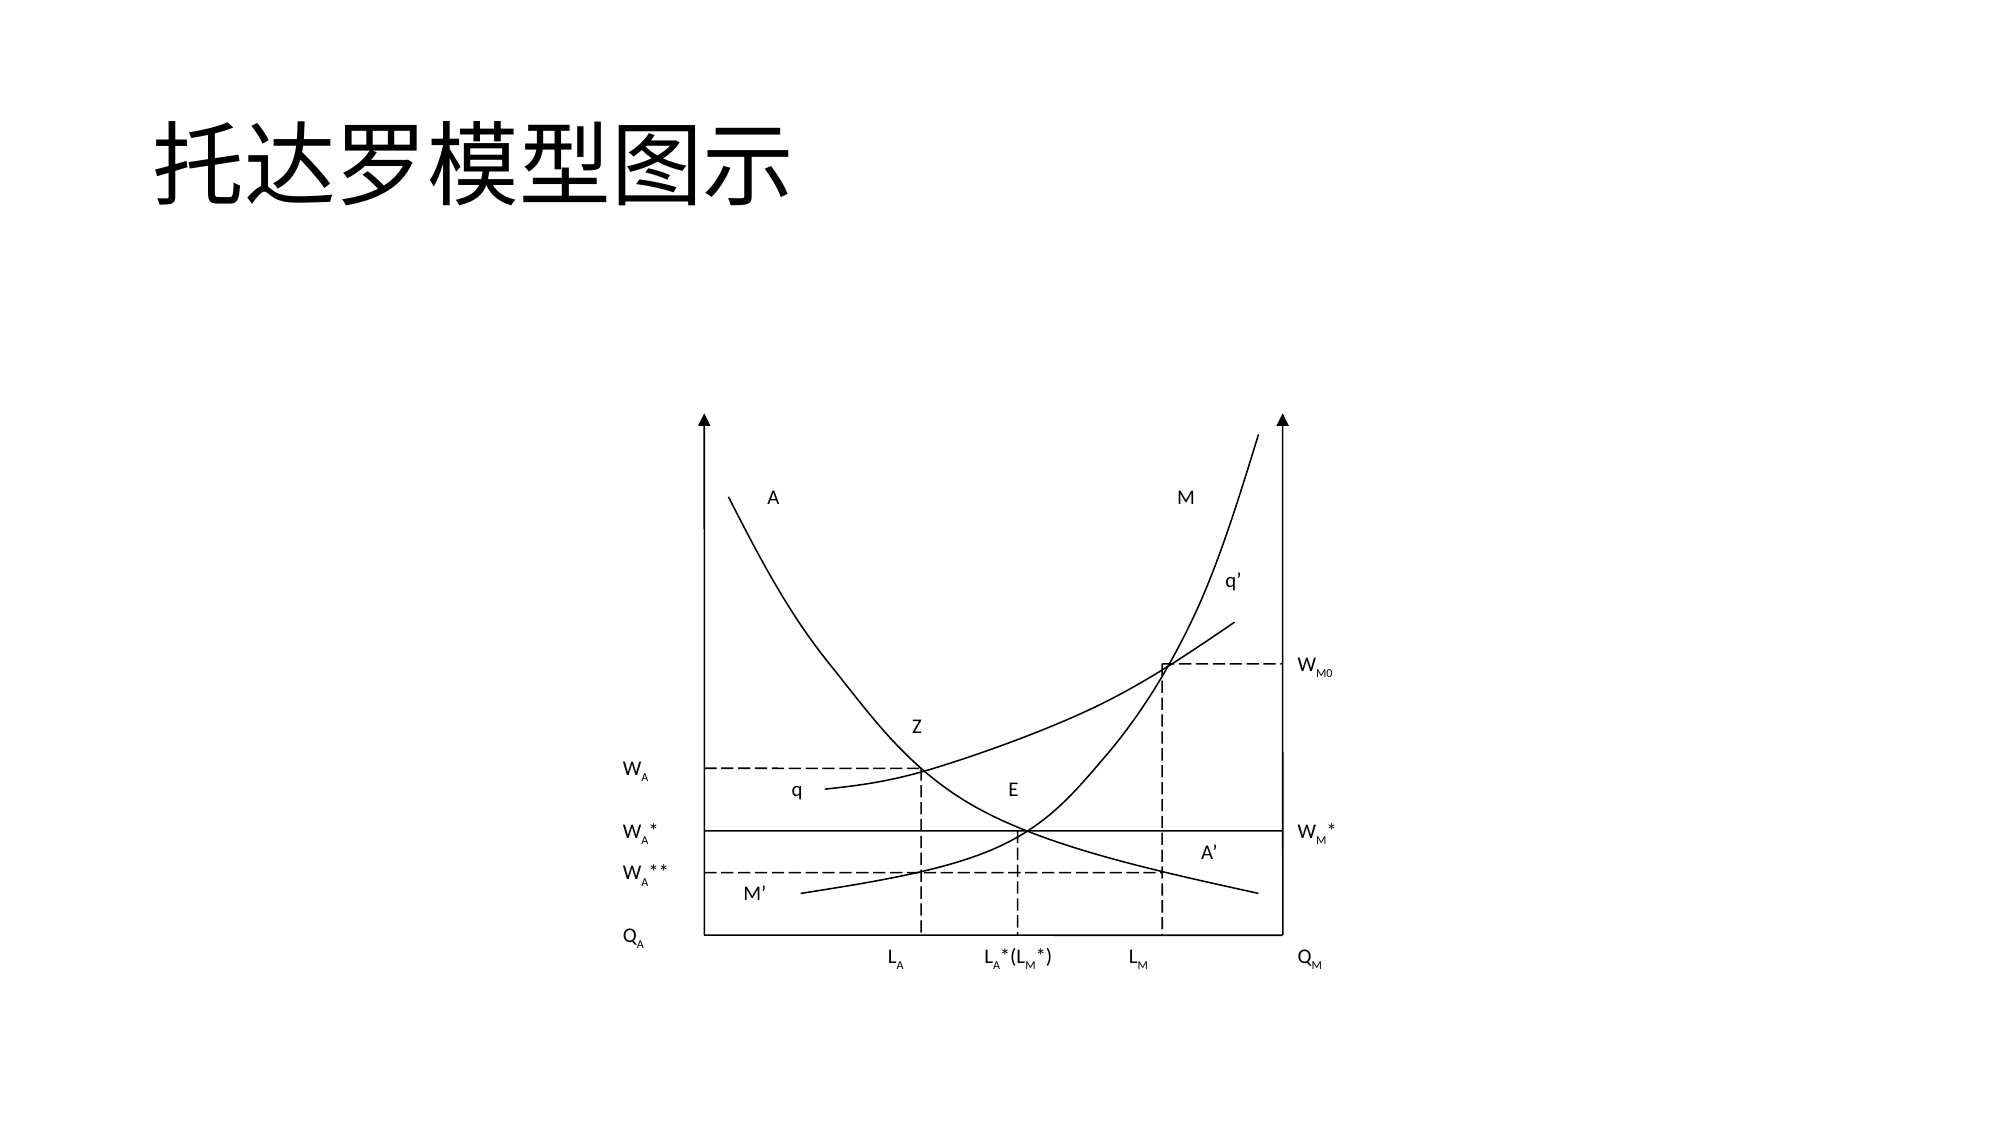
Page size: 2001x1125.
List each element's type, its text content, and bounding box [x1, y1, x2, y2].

title 托达罗模型图示 [137, 59, 1863, 278]
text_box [463, 371, 1572, 1019]
